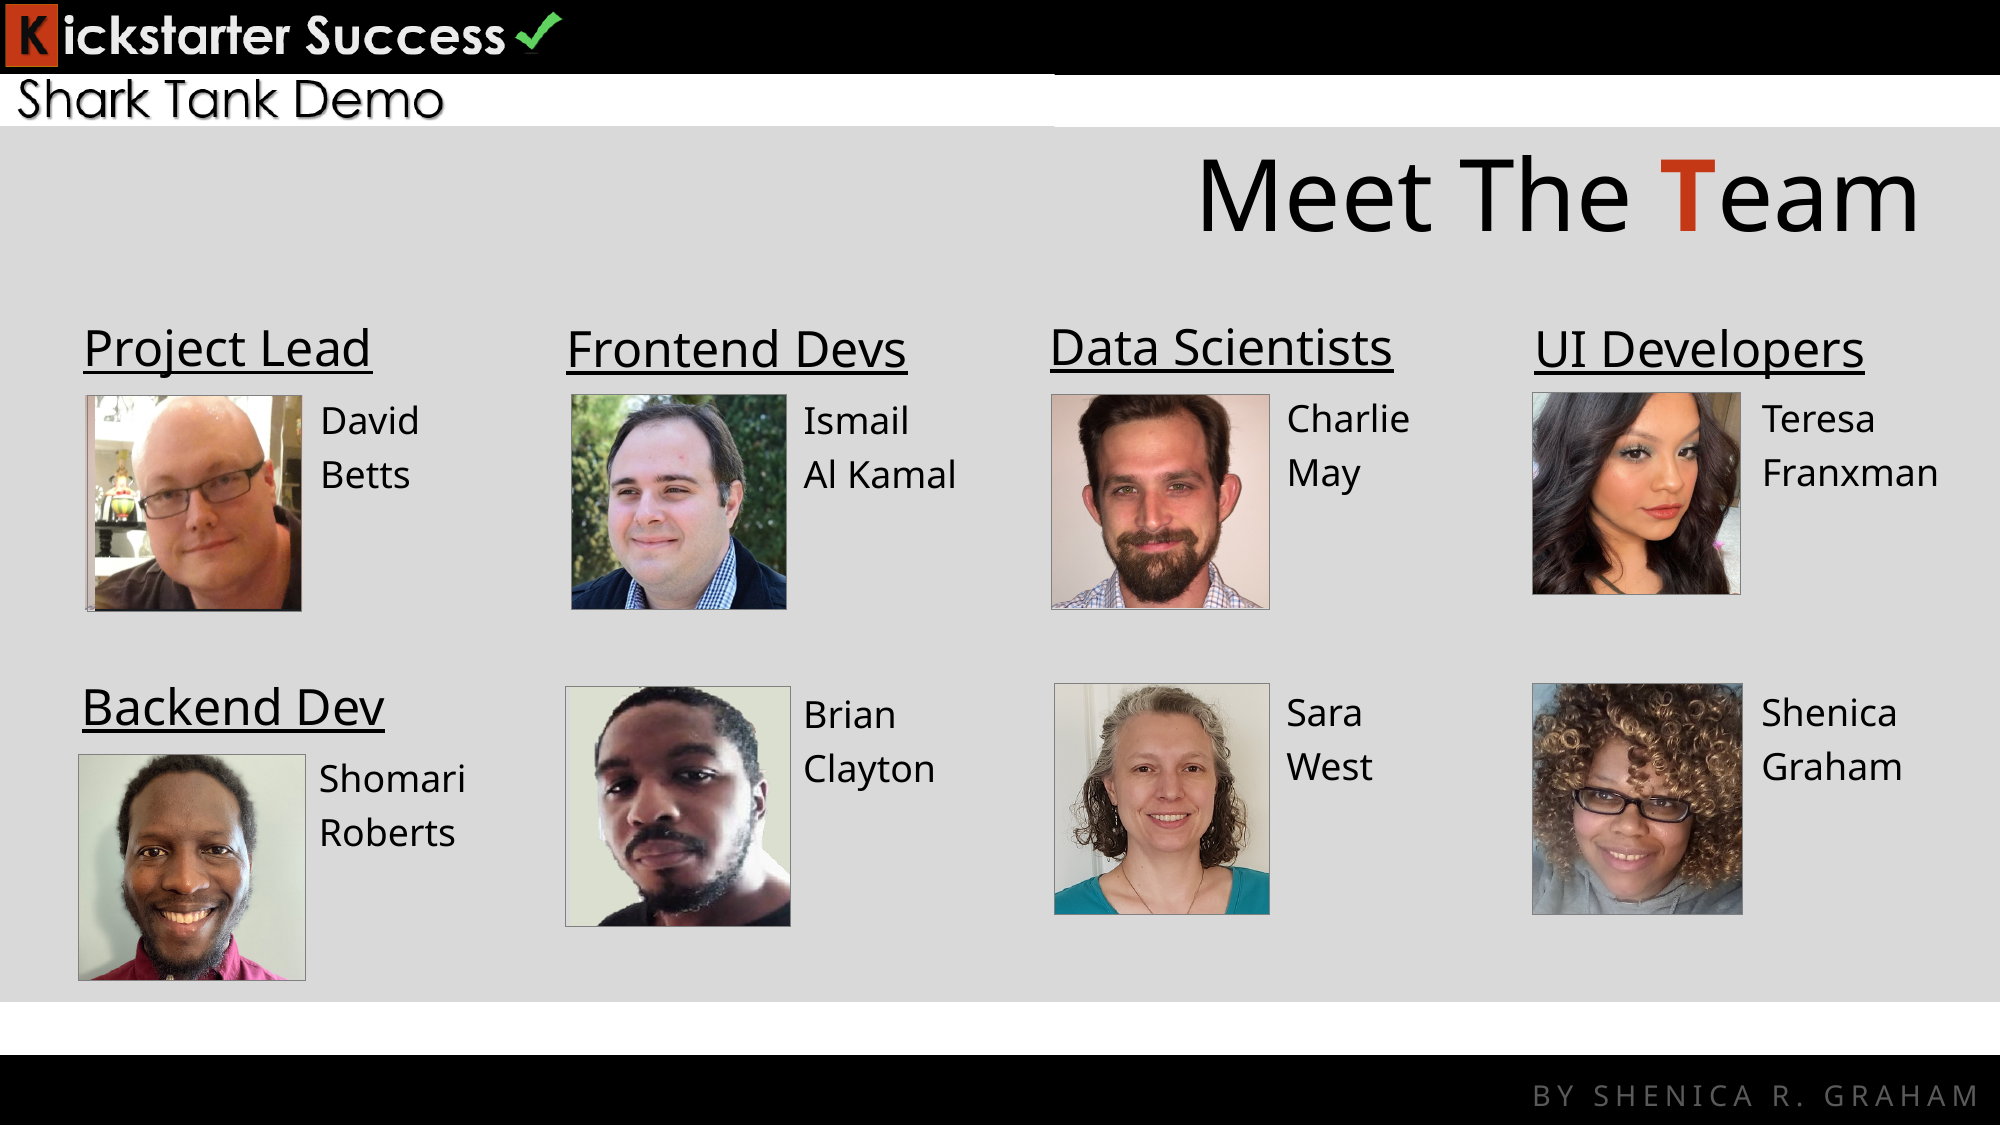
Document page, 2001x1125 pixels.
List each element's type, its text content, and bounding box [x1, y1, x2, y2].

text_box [66, 295, 1971, 981]
picture [0, 1002, 2000, 1125]
text_box Meet The Team [603, 156, 1939, 259]
picture [0, 0, 2000, 127]
